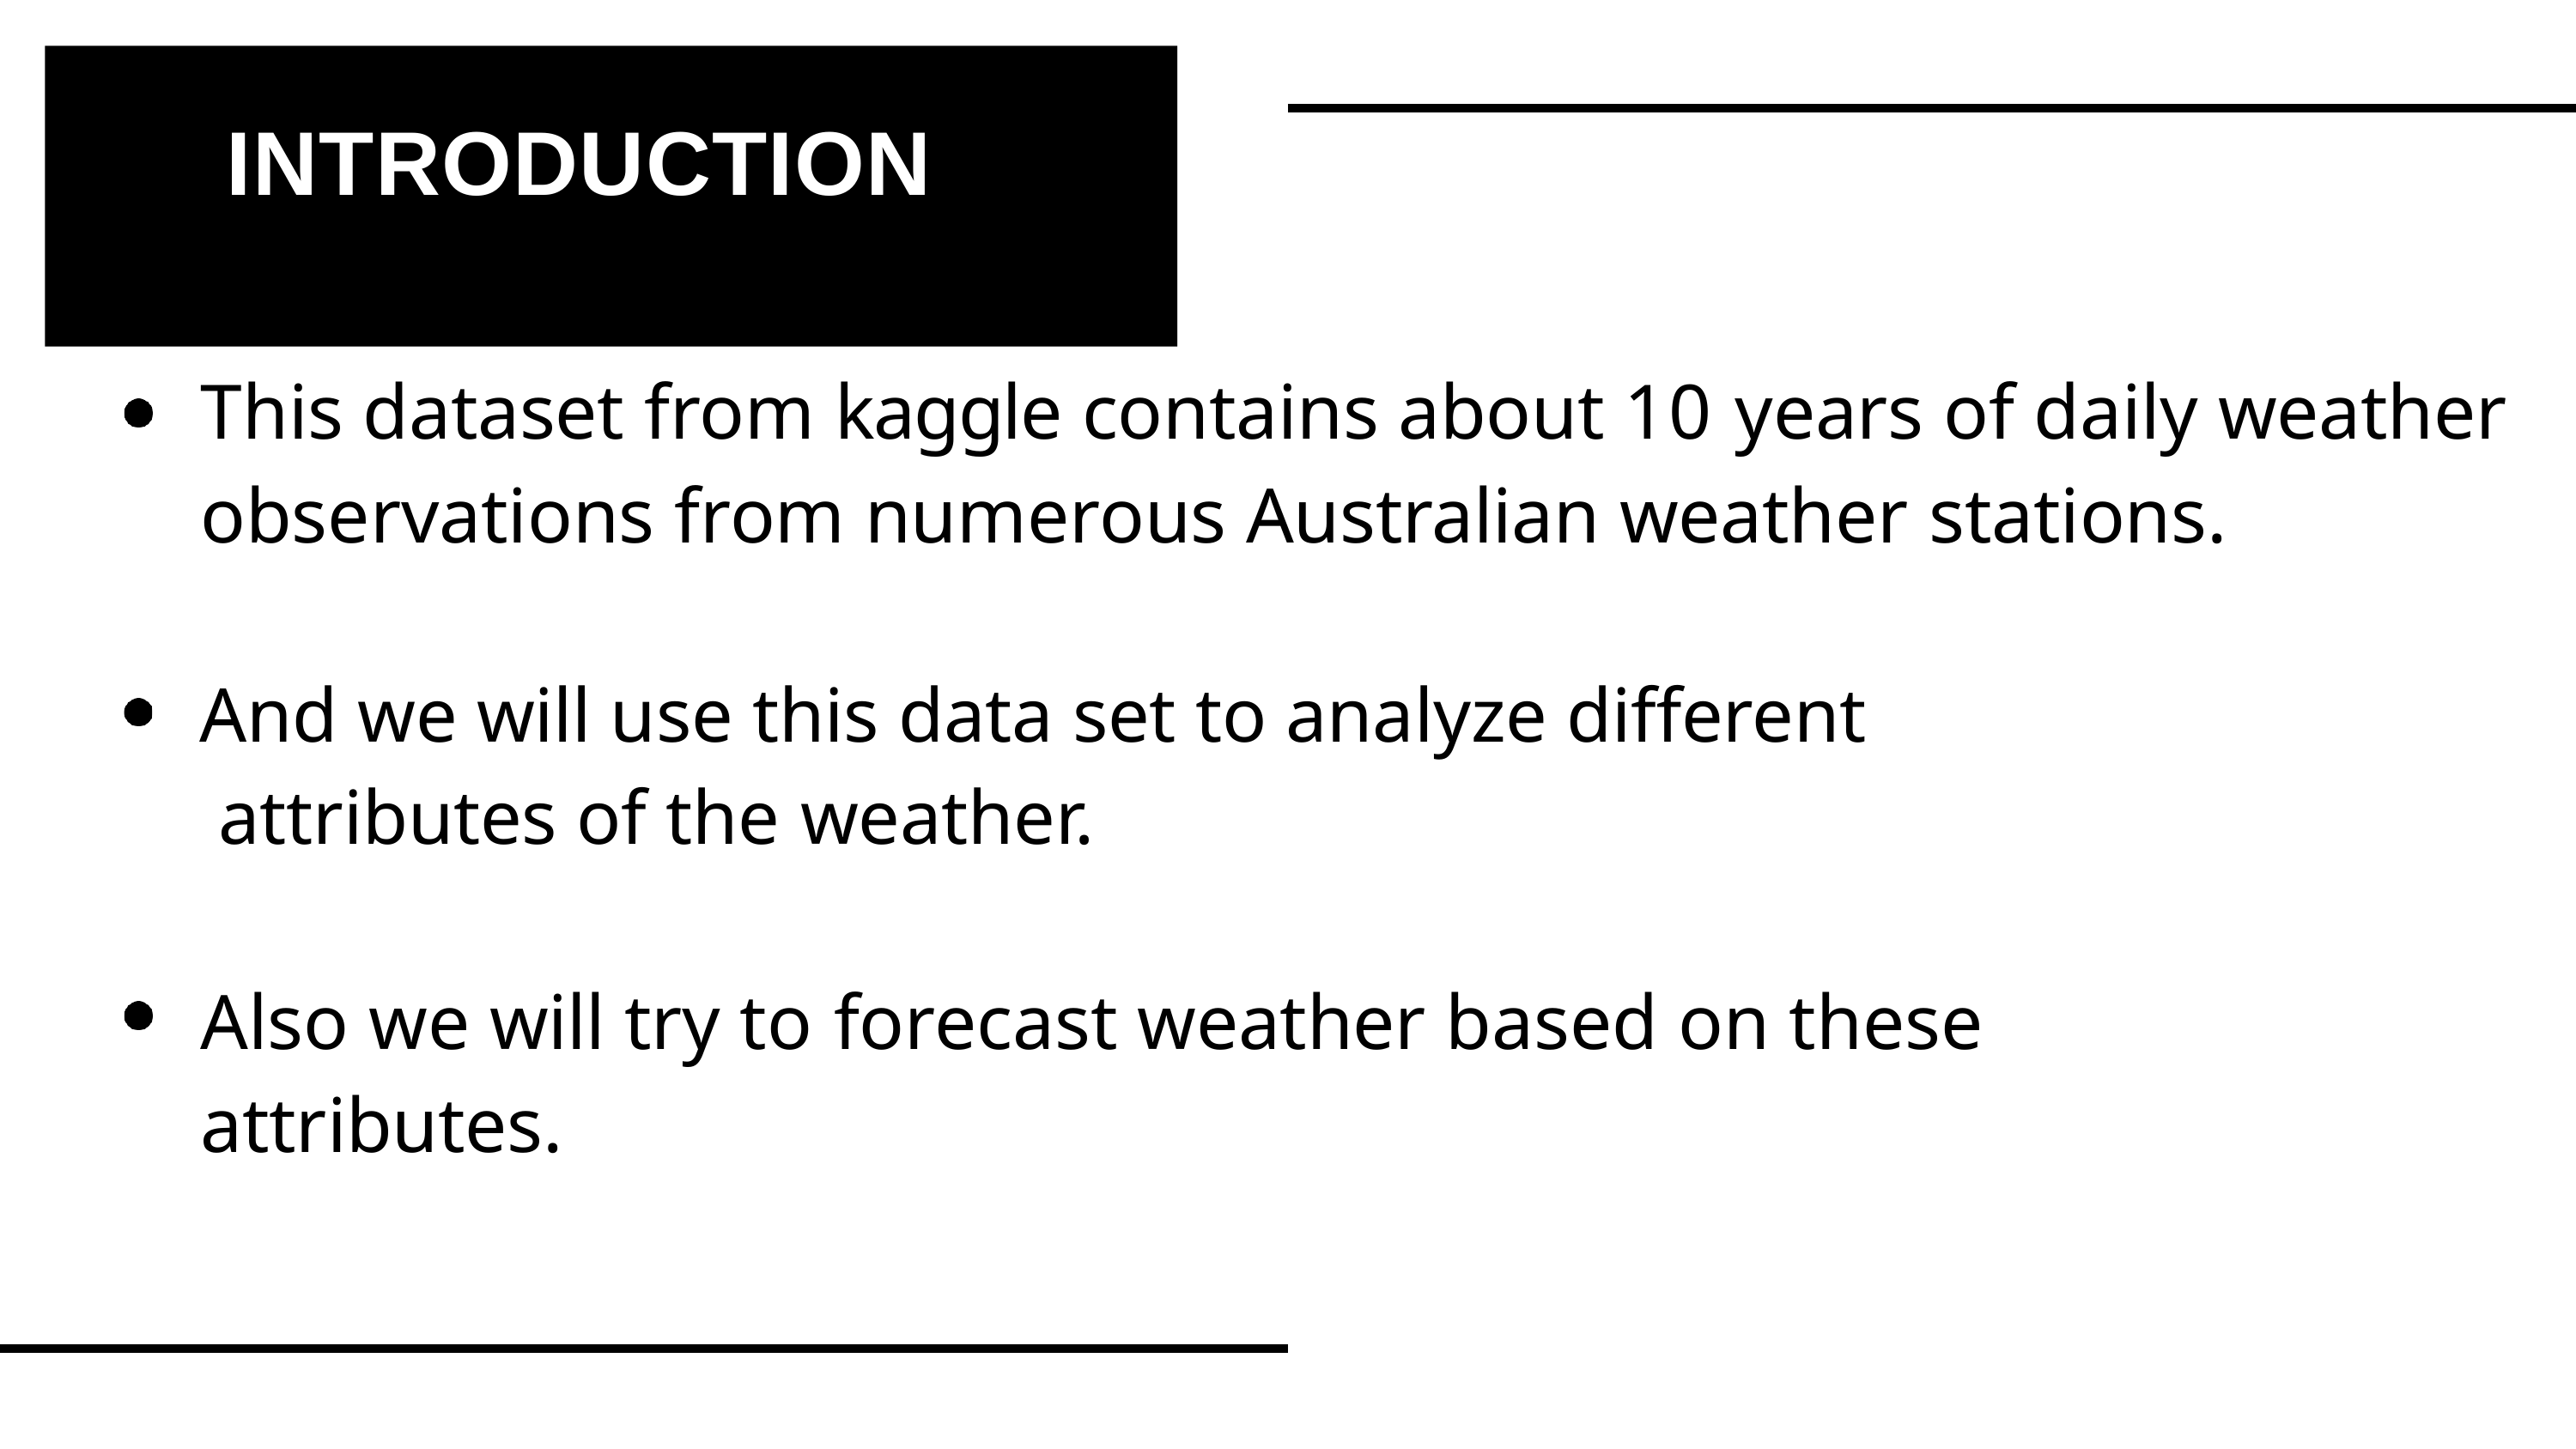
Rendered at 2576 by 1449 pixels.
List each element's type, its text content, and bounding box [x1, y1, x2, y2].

title INTRODUCTION [45, 45, 1178, 347]
list This dataset from kaggle contains about 10 years of daily weather observations from numerous Australian weather stations. And we will use this data set to analyze different attributes of the weather. Also we will try to forecast weather based on these attributes. [48, 349, 2528, 1179]
